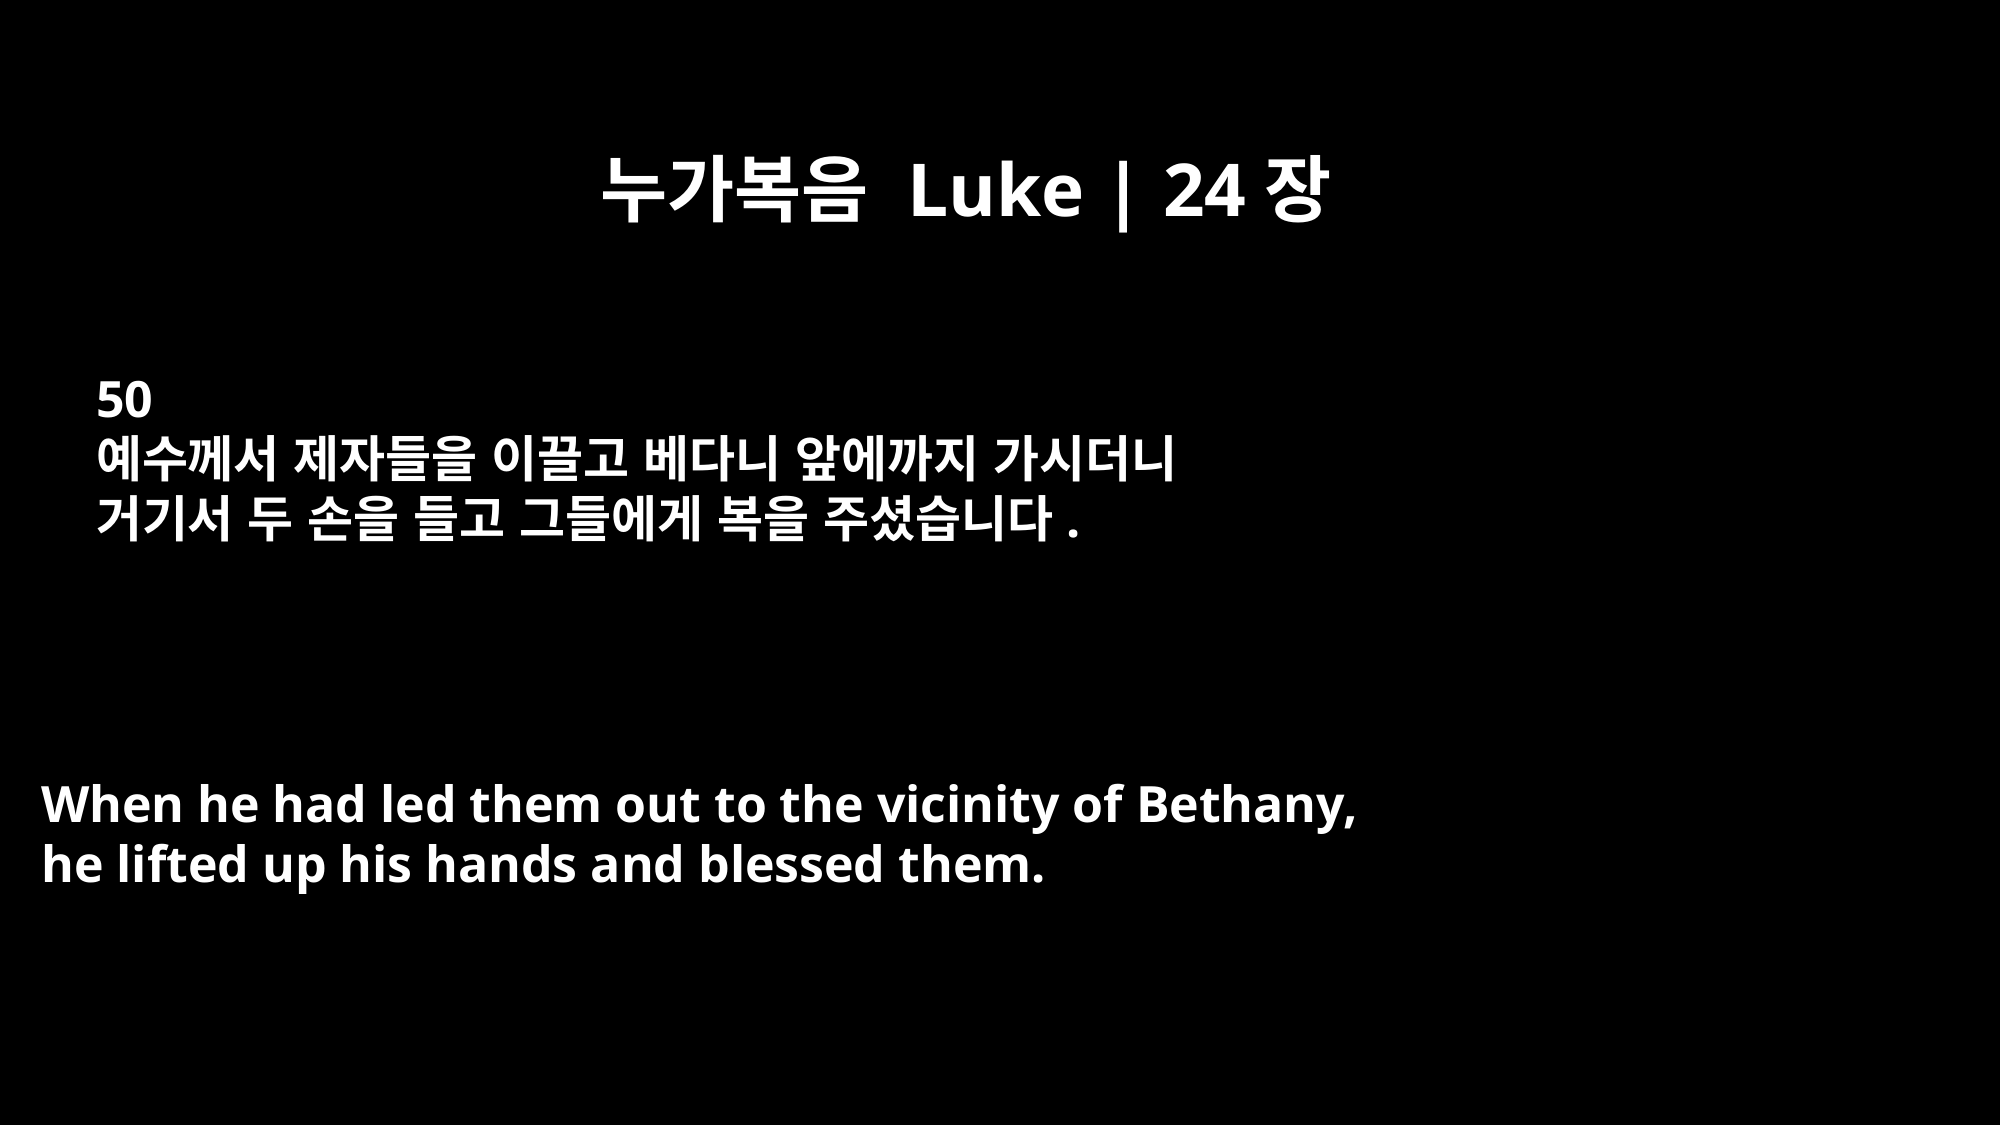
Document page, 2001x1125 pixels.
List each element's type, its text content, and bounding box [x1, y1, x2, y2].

text_box When he had led them out to the vicinity of Bethany, he lifted up his hands and blessed them. [26, 764, 1373, 900]
text_box 50 예수께서 제자들을 이끌고 베다니 앞에까지 가시더니 거기서 두 손을 들고 그들에게 복을 주셨습니다. [81, 359, 1194, 555]
text_box 누가복음 Luke | 24장 [585, 136, 1347, 239]
